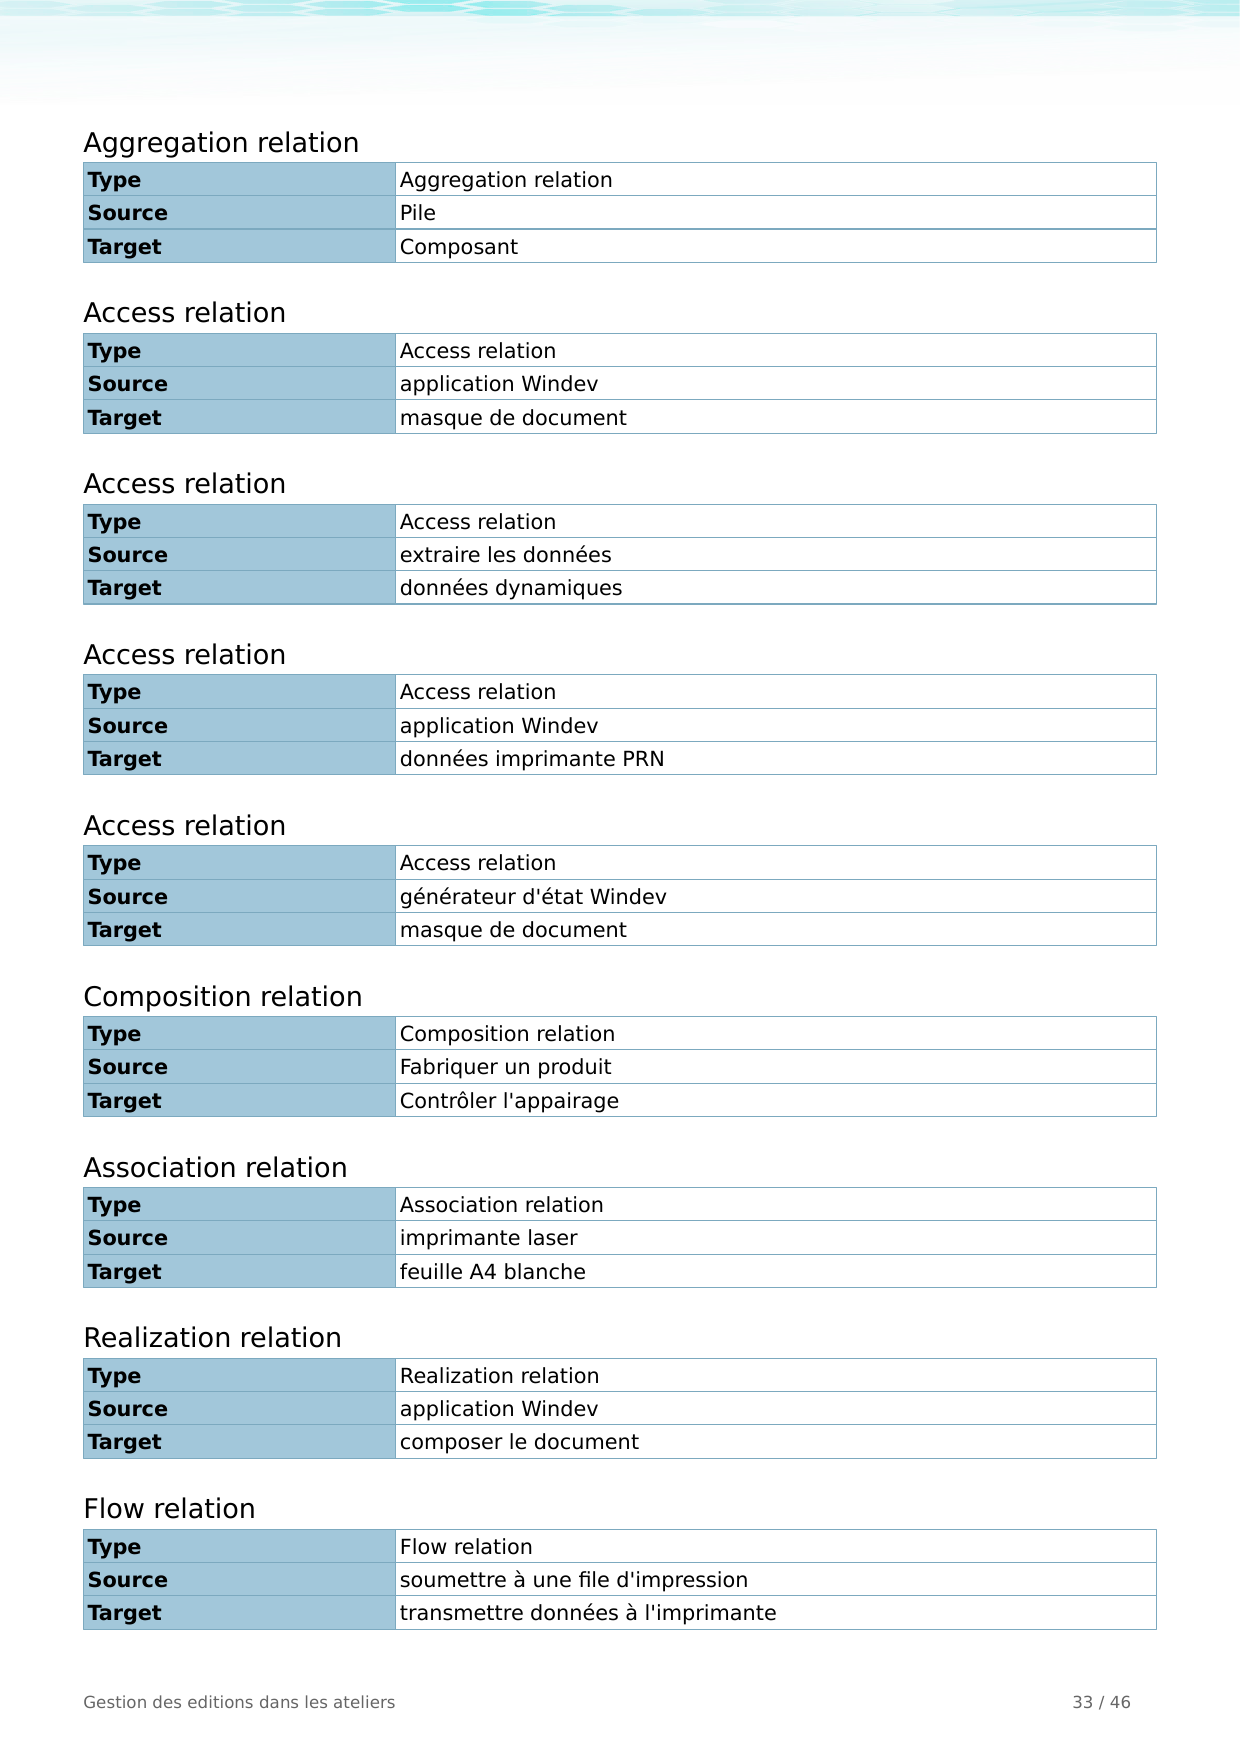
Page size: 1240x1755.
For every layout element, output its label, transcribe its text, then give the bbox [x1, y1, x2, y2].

text_box Contrôler l'appairage [396, 1083, 1157, 1117]
text_box Type [83, 333, 395, 366]
text_box application Windev [396, 366, 1157, 399]
text_box Source [83, 1562, 396, 1595]
text_box 33 [924, 1649, 1093, 1755]
text_box application Windev [396, 708, 1157, 741]
text_box Realization relation [83, 1320, 1157, 1355]
text_box données dynamiques [396, 570, 1157, 605]
picture [0, 0, 1240, 105]
text_box Composition relation [83, 979, 1157, 1013]
text_box Type [83, 1187, 395, 1220]
text_box Composant [396, 229, 1157, 263]
text_box Source [83, 366, 396, 399]
text_box Target [83, 399, 396, 434]
text_box imprimante laser [396, 1220, 1157, 1254]
text_box Aggregation relation [83, 124, 1157, 159]
text_box masque de document [396, 399, 1157, 434]
text_box Target [83, 912, 396, 946]
text_box Source [83, 1220, 396, 1254]
text_box Aggregation relation [395, 162, 1157, 195]
text_box Access relation [395, 845, 1157, 879]
text_box composer le document [396, 1424, 1157, 1459]
text_box Type [83, 845, 395, 879]
text_box Flow relation [395, 1529, 1157, 1562]
text_box Composition relation [395, 1016, 1157, 1049]
text_box Access relation [83, 808, 1157, 842]
text_box extraire les données [396, 537, 1157, 570]
text_box Source [83, 1391, 396, 1424]
text_box Access relation [395, 504, 1157, 537]
text_box Source [83, 537, 396, 570]
text_box Type [83, 1016, 395, 1049]
text_box / 46 [1093, 1649, 1157, 1755]
text_box Access relation [395, 674, 1157, 708]
text_box Target [83, 1424, 396, 1459]
text_box Type [83, 674, 395, 708]
text_box générateur d'état Windev [396, 879, 1157, 912]
text_box Source [83, 708, 396, 741]
text_box application Windev [396, 1391, 1157, 1424]
text_box Realization relation [395, 1358, 1157, 1391]
text_box masque de document [396, 912, 1157, 946]
text_box Target [83, 229, 396, 263]
text_box transmettre données à l'imprimante [396, 1595, 1157, 1630]
text_box données imprimante PRN [396, 741, 1157, 775]
text_box Association relation [83, 1149, 1157, 1184]
text_box Gestion des editions dans les ateliers [83, 1649, 924, 1755]
text_box soumettre à une file d'impression [396, 1562, 1157, 1595]
text_box Target [83, 1595, 396, 1630]
text_box Target [83, 1254, 396, 1288]
text_box Access relation [83, 637, 1157, 671]
text_box Access relation [395, 333, 1157, 366]
text_box Source [83, 195, 396, 229]
text_box Target [83, 570, 396, 605]
text_box Pile [396, 195, 1157, 229]
text_box Fabriquer un produit [396, 1049, 1157, 1083]
text_box feuille A4 blanche [396, 1254, 1157, 1288]
text_box Source [83, 1049, 396, 1083]
text_box Type [83, 1358, 395, 1391]
text_box Type [83, 504, 395, 537]
text_box Flow relation [83, 1491, 1157, 1525]
text_box Access relation [83, 295, 1157, 329]
text_box Type [83, 1529, 395, 1562]
text_box Type [83, 162, 395, 195]
text_box Association relation [395, 1187, 1157, 1220]
text_box Target [83, 741, 396, 775]
text_box Source [83, 879, 396, 912]
text_box Access relation [83, 466, 1157, 500]
text_box Target [83, 1083, 396, 1117]
